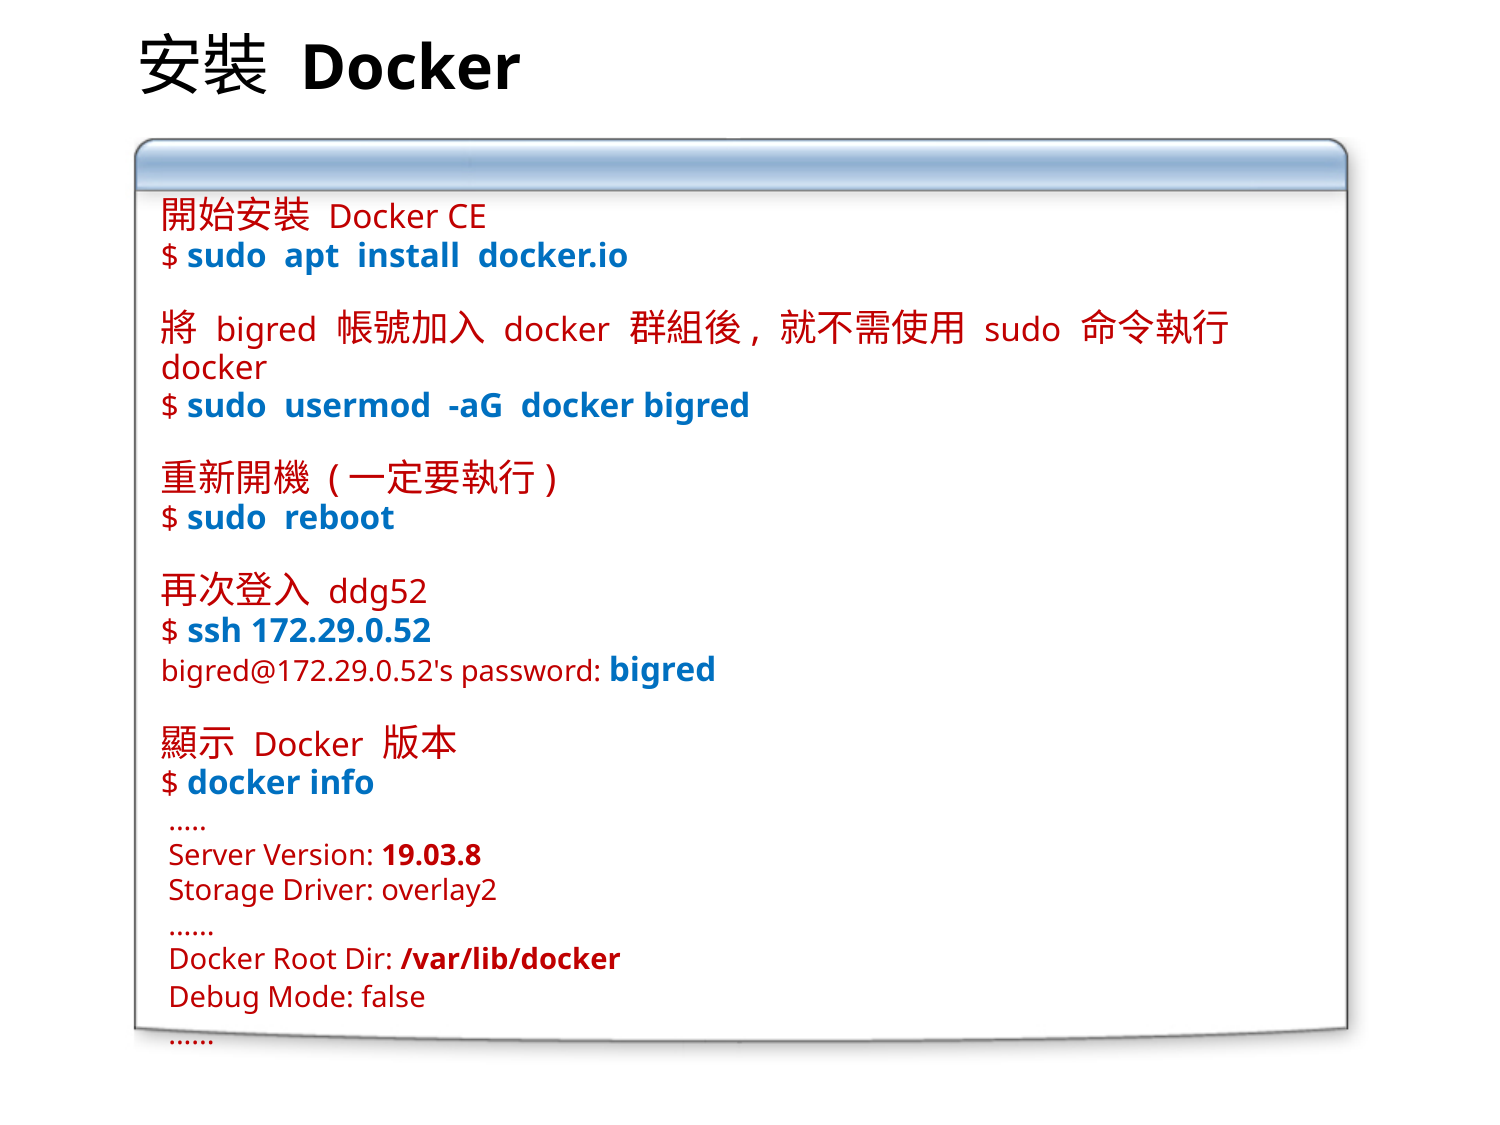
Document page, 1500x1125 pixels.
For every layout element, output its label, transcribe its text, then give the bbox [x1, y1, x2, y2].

picture [125, 137, 1375, 1075]
title 安裝 Docker [135, 0, 1351, 139]
text_box 開始安裝 Docker CE $ sudo apt install docker.io 將 bigred 帳號加入 docker 群組後, 就不需使用 sudo 命令執行 docker $ sudo usermod -aG docker bigred 重新開機 (一定要執行) $ sudo reboot 再次登入 ddg52 $ ssh 172.29.0.52 bigred@172.29.0.52's password: bigred 顯示 Docker 版本 $ docker info ..... Server Version: 19.03.8 Storage Driver: overlay2 ...... Docker Root Dir: /var/lib/docker Debug Mode: false ...... [153, 191, 1333, 1059]
